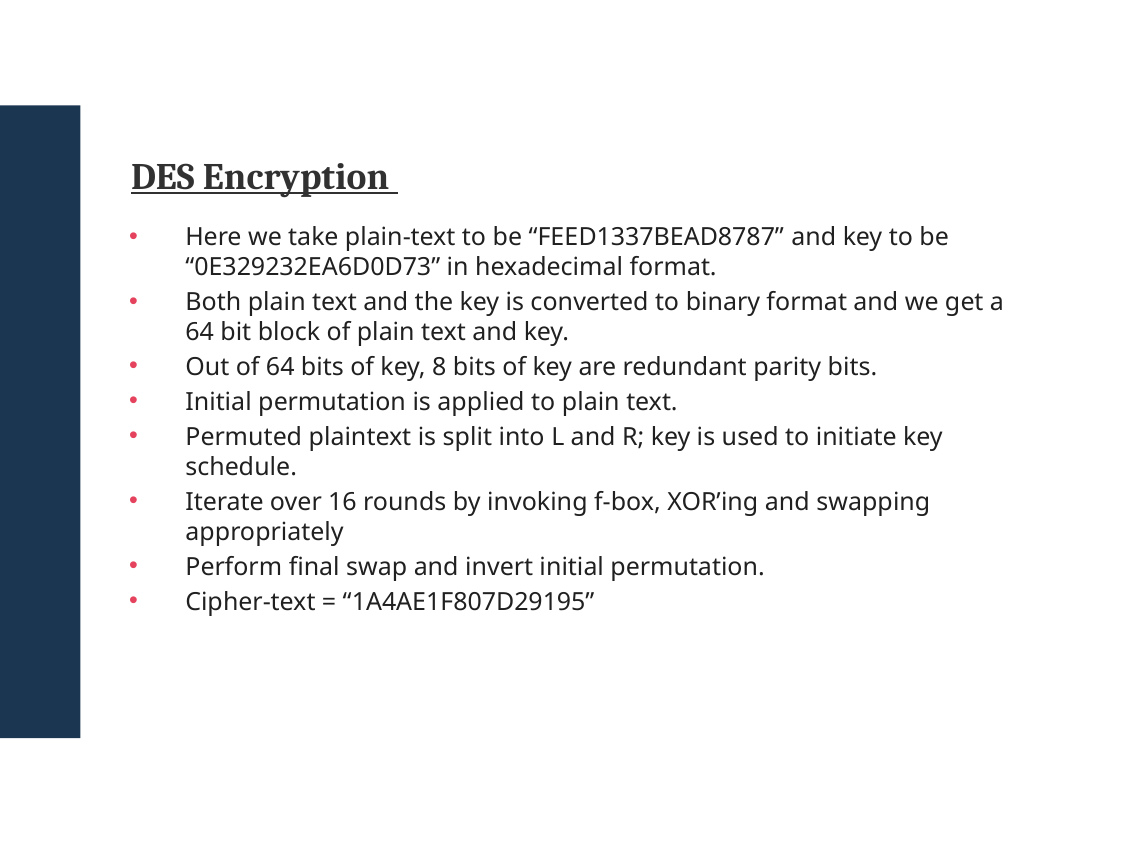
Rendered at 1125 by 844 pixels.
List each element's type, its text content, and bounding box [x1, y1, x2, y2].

text_box [0, 105, 81, 739]
text_box DES Encryption [116, 130, 1019, 205]
text_box Here we take plain-text to be “FEED1337BEAD8787” and key to be “0E329232EA6D0D73” in hexadecimal format. Both plain text and the key is converted to binary format and we get a 64 bit block of plain text and key. Out of 64 bits of key, 8 bits of key are redundant parity bits. Initial permutation is applied to plain text. Permuted plaintext is split into L and R; key is used to initiate key schedule. Iterate over 16 rounds by invoking f-box, XOR’ing and swapping appropriately Perform final swap and invert initial permutation. Cipher-text = “1A4AE1F807D29195” [114, 213, 1045, 713]
